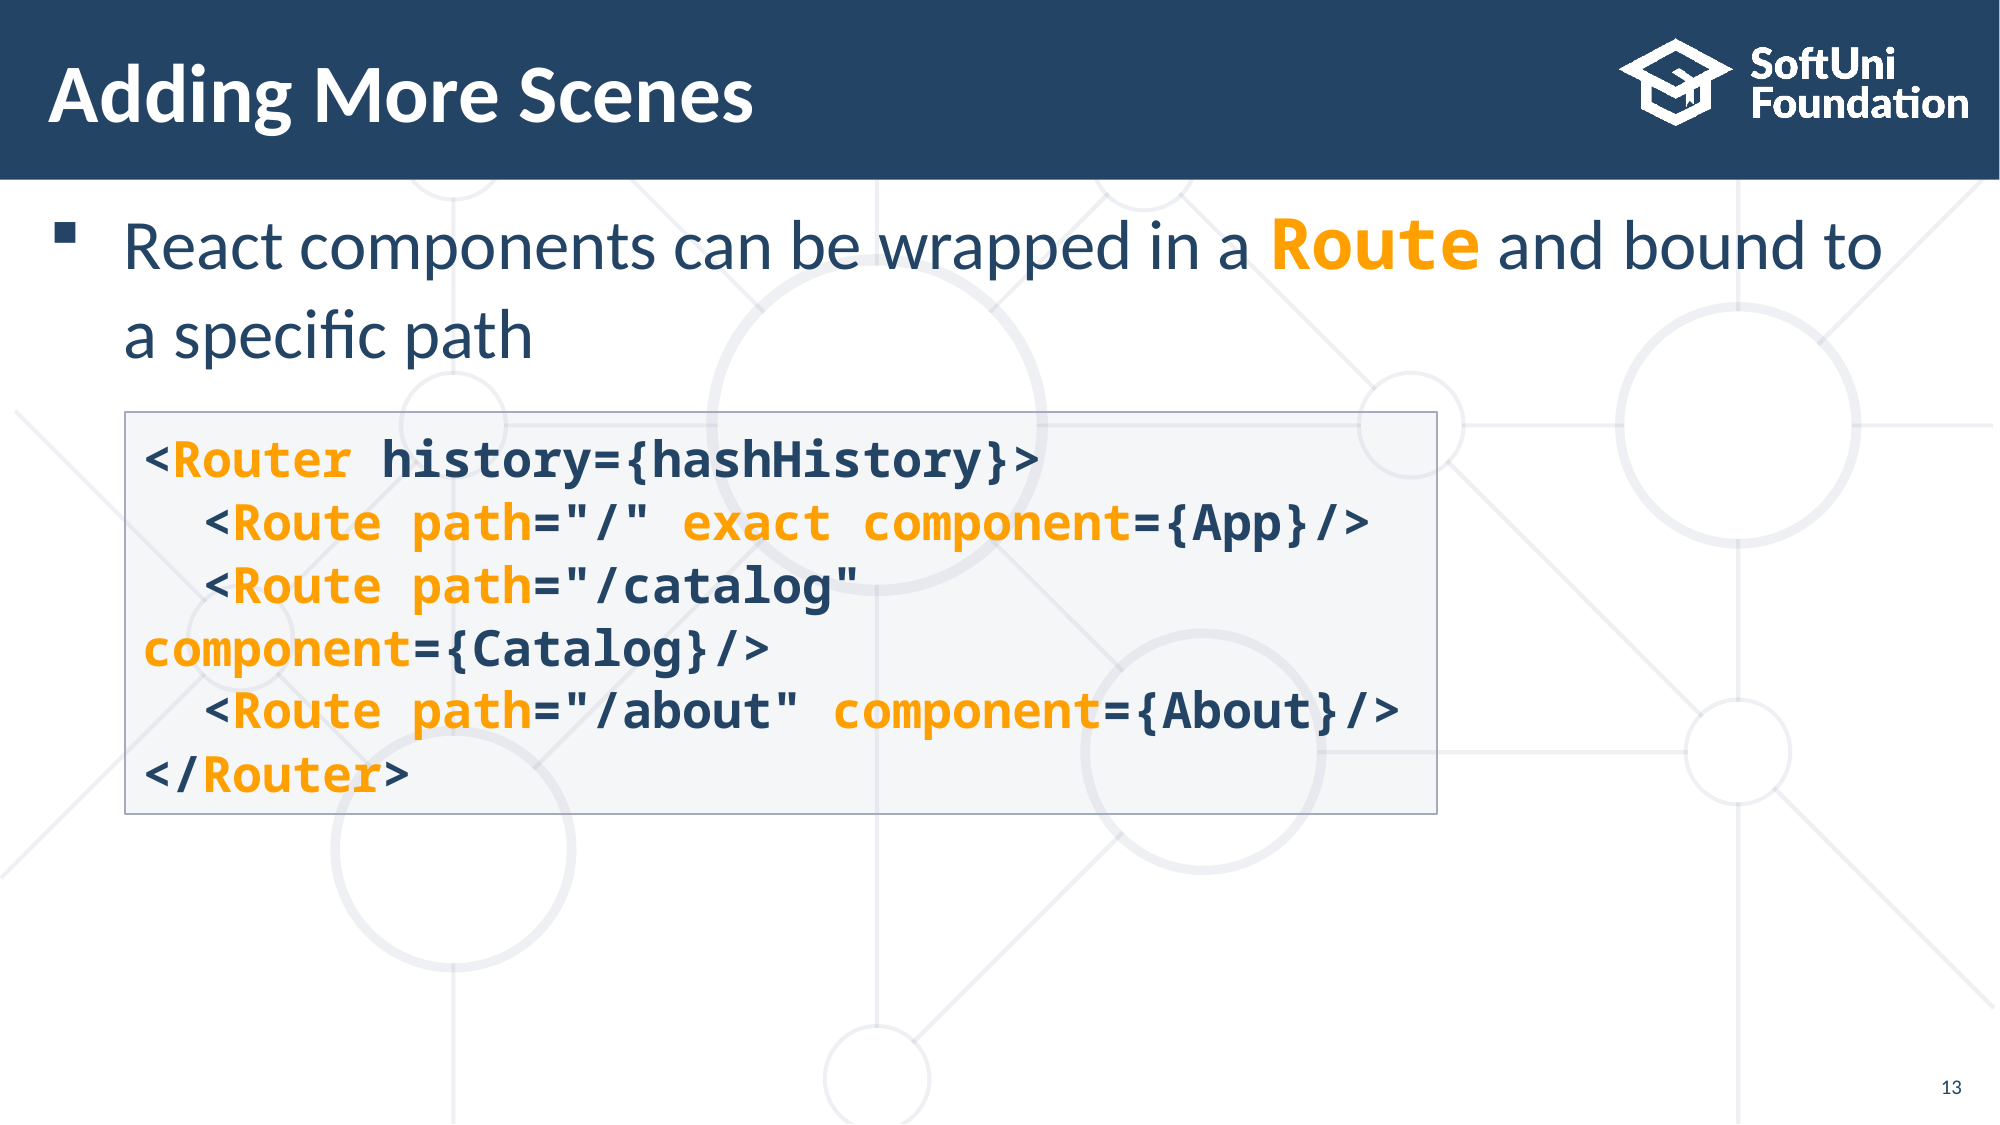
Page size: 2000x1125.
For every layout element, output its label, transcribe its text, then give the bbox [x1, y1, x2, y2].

list React components can be wrapped in a Route and bound to a specific path [31, 188, 1913, 1103]
text_box <Router history={hashHistory}> <Route path="/" exact component={App}/> <Route path="/catalog" component={Catalog}/> <Route path="/about" component={About}/> </Router> [124, 412, 1438, 814]
picture [1618, 38, 1968, 126]
slide_number 13 [1897, 1070, 1968, 1103]
title Adding More Scenes [31, 16, 1591, 162]
